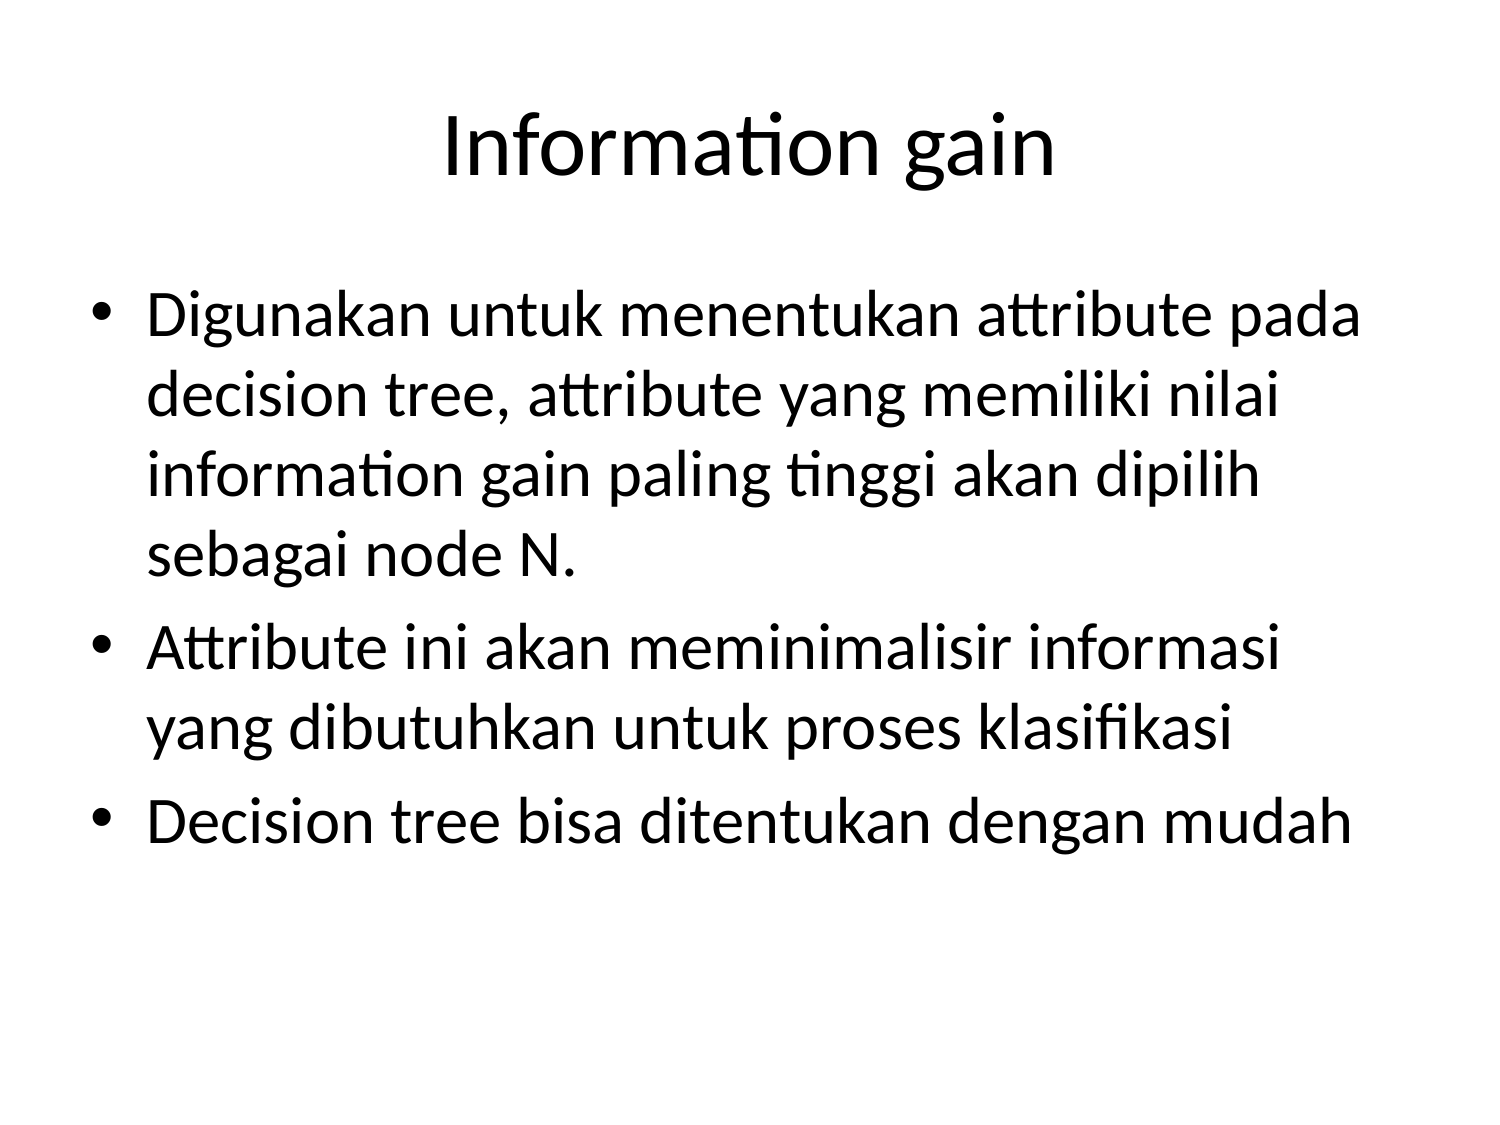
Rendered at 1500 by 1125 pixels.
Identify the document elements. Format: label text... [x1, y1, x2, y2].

title Information gain [75, 45, 1425, 233]
list Digunakan untuk menentukan attribute pada decision tree, attribute yang memiliki nilai information gain paling tinggi akan dipilih sebagai node N. Attribute ini akan meminimalisir informasi yang dibutuhkan untuk proses klasifikasi Decision tree bisa ditentukan dengan mudah [75, 262, 1425, 1005]
